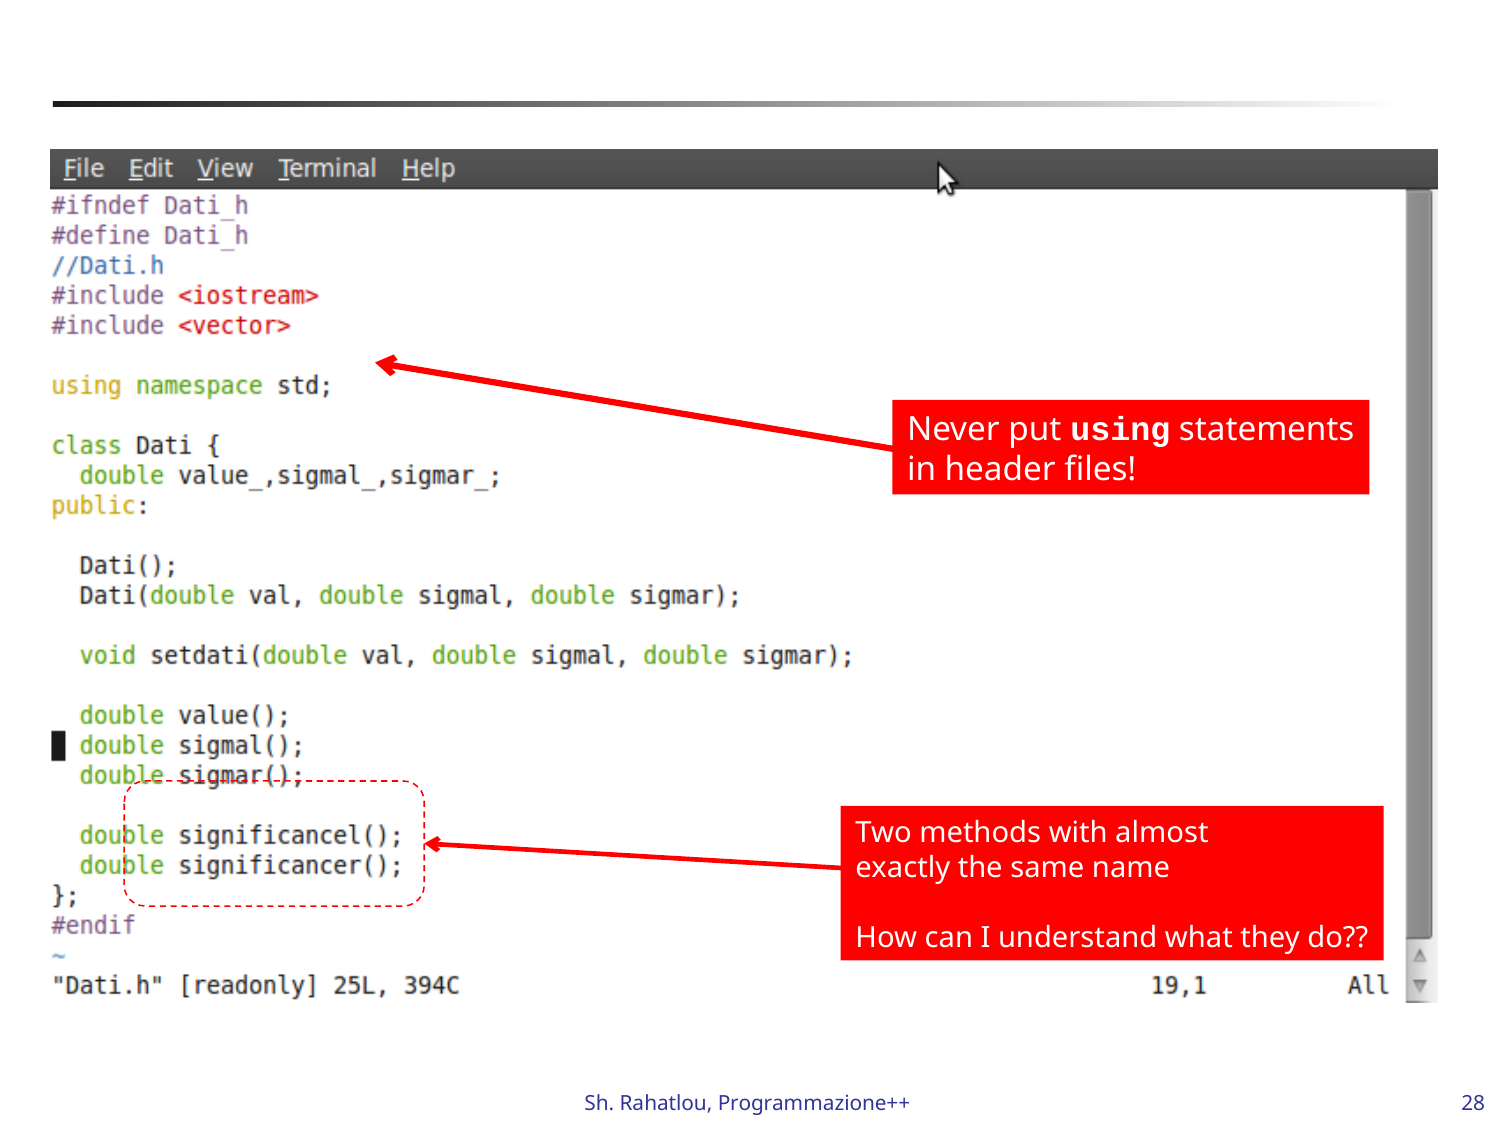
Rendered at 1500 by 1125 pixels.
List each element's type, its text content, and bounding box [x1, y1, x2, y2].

picture [49, 149, 1438, 1003]
slide_number 28 [1337, 1087, 1500, 1125]
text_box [124, 780, 1376, 963]
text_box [374, 362, 1362, 497]
